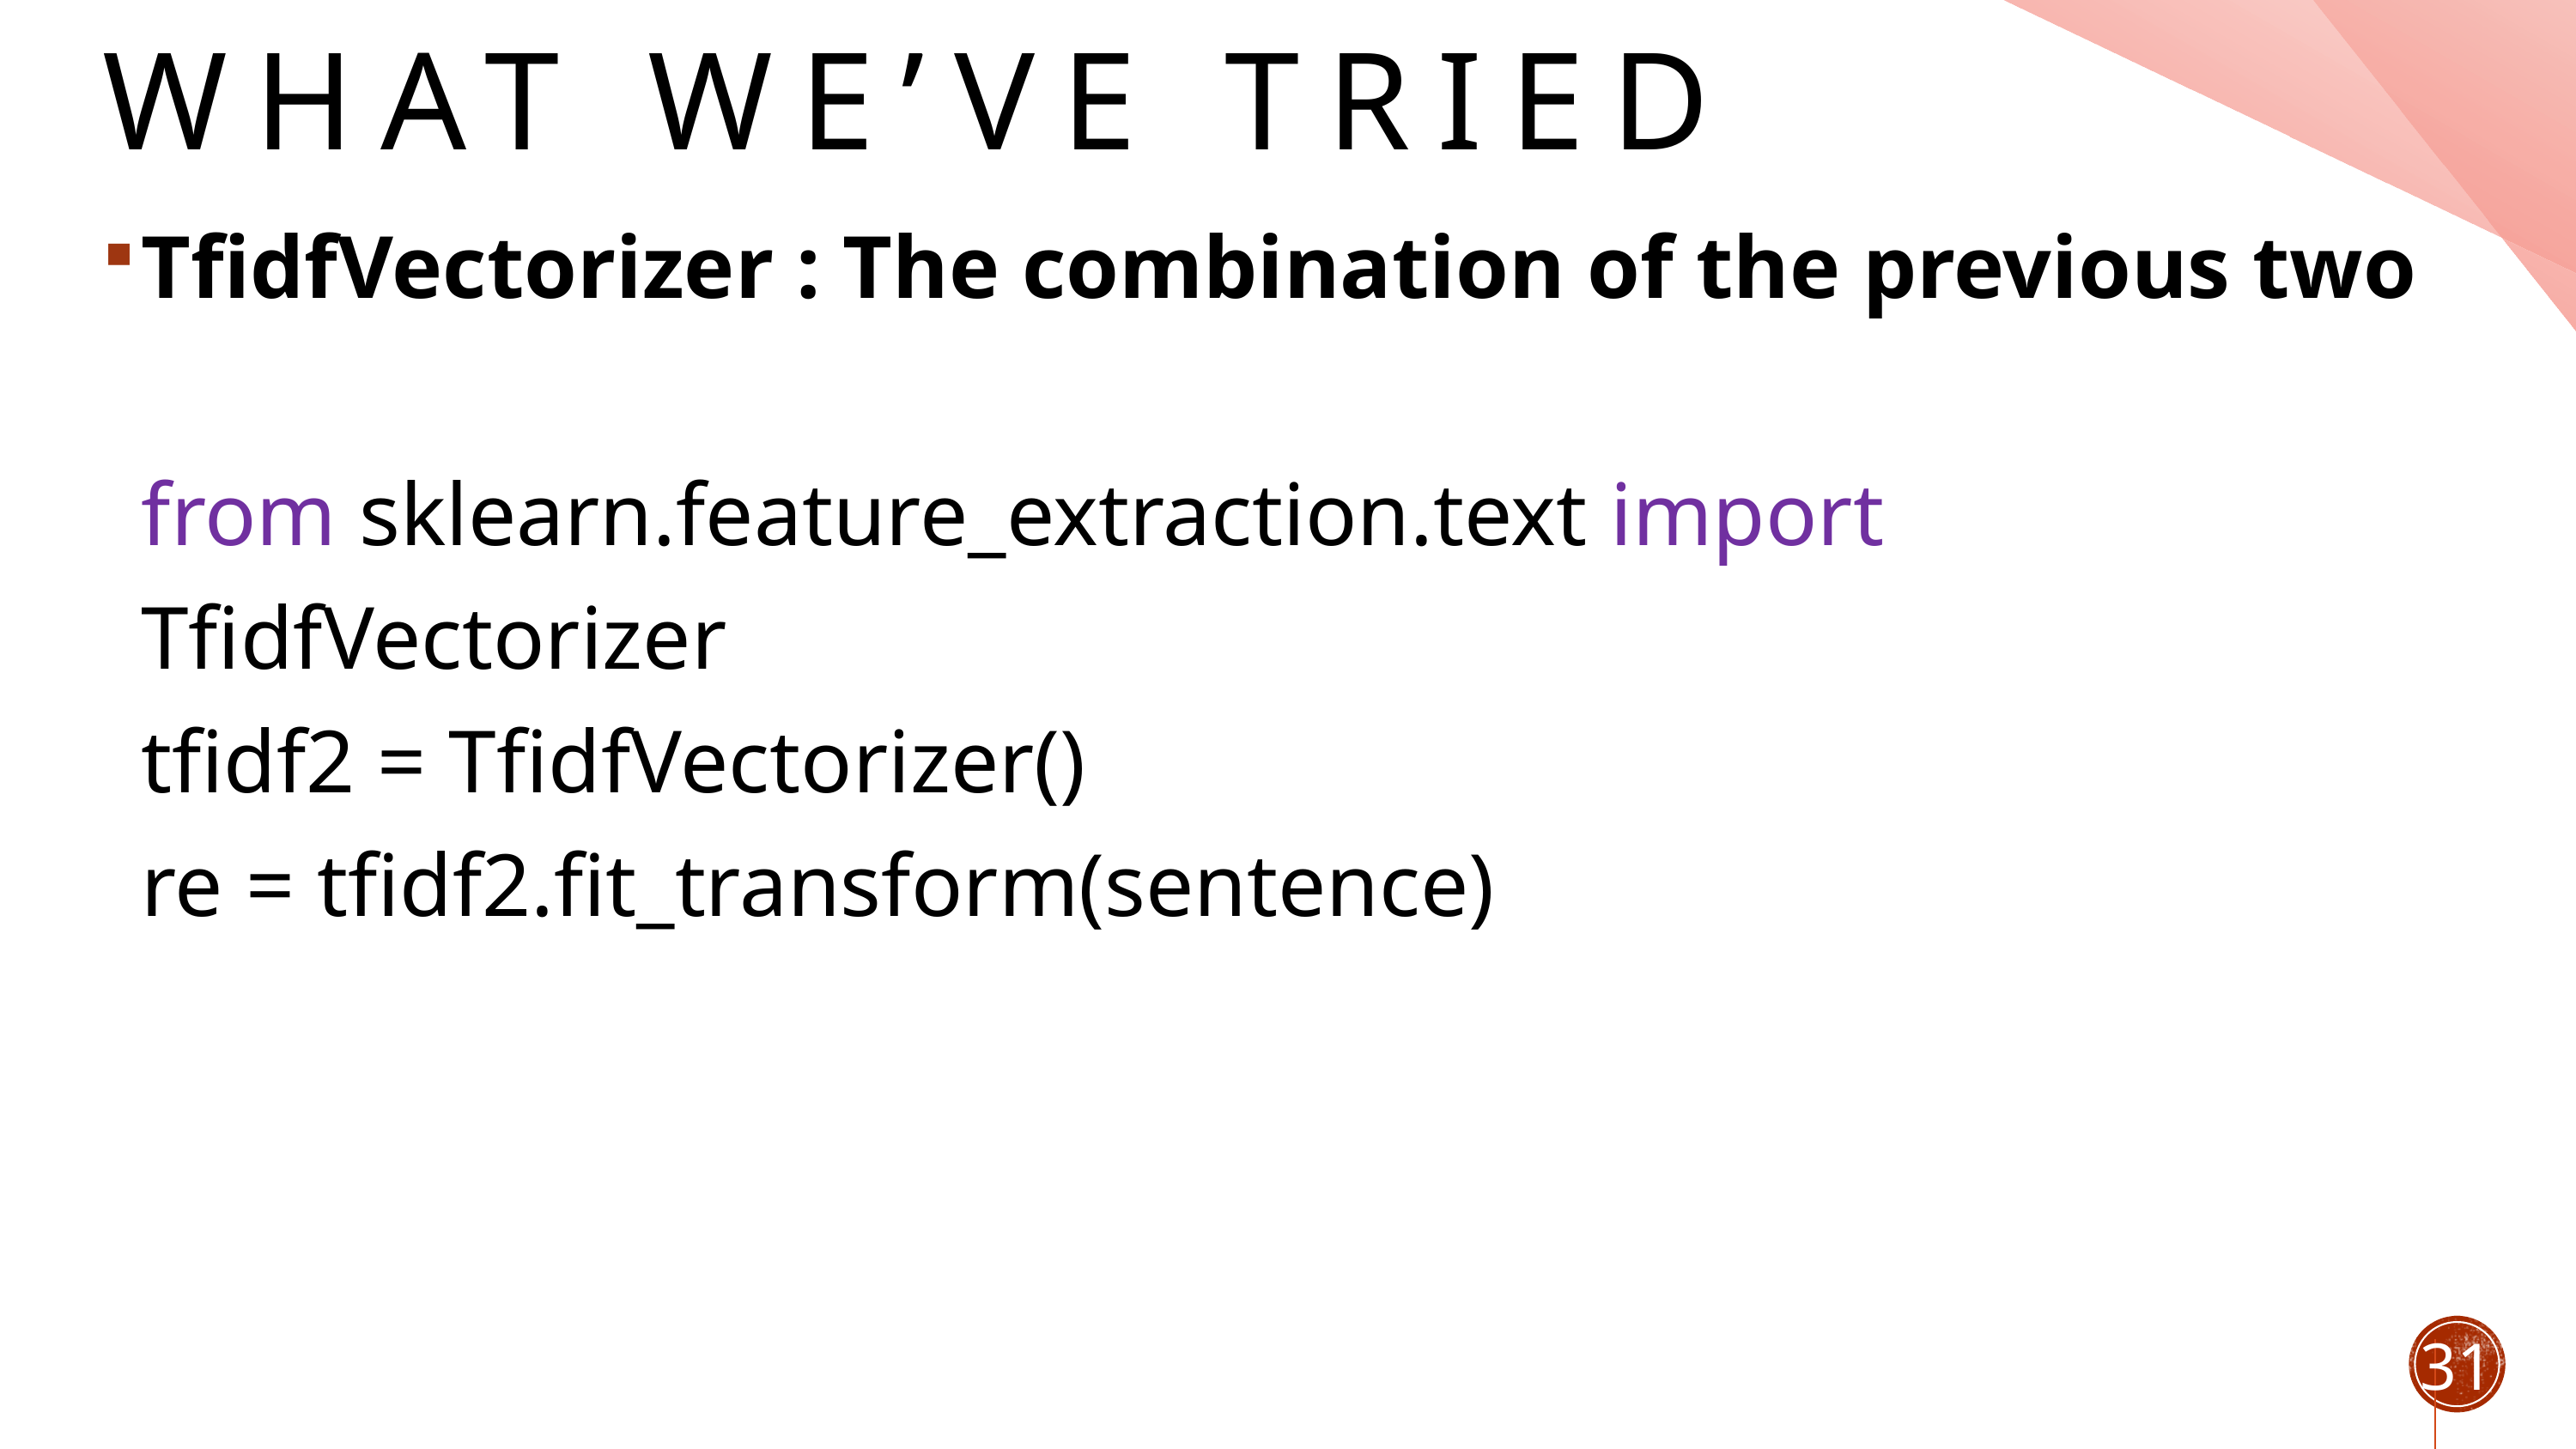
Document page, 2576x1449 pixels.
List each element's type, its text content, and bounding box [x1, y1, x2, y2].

slide_number 31 [2302, 1300, 2576, 1428]
title What we’ve tried [89, 27, 2448, 185]
list TfidfVectorizer : The combination of the previous two from sklearn.feature_extraction.text import TfidfVectorizer tfidf2 = TfidfVectorizer() re = tfidf2.fit_transform(sentence) [89, 185, 2506, 1321]
